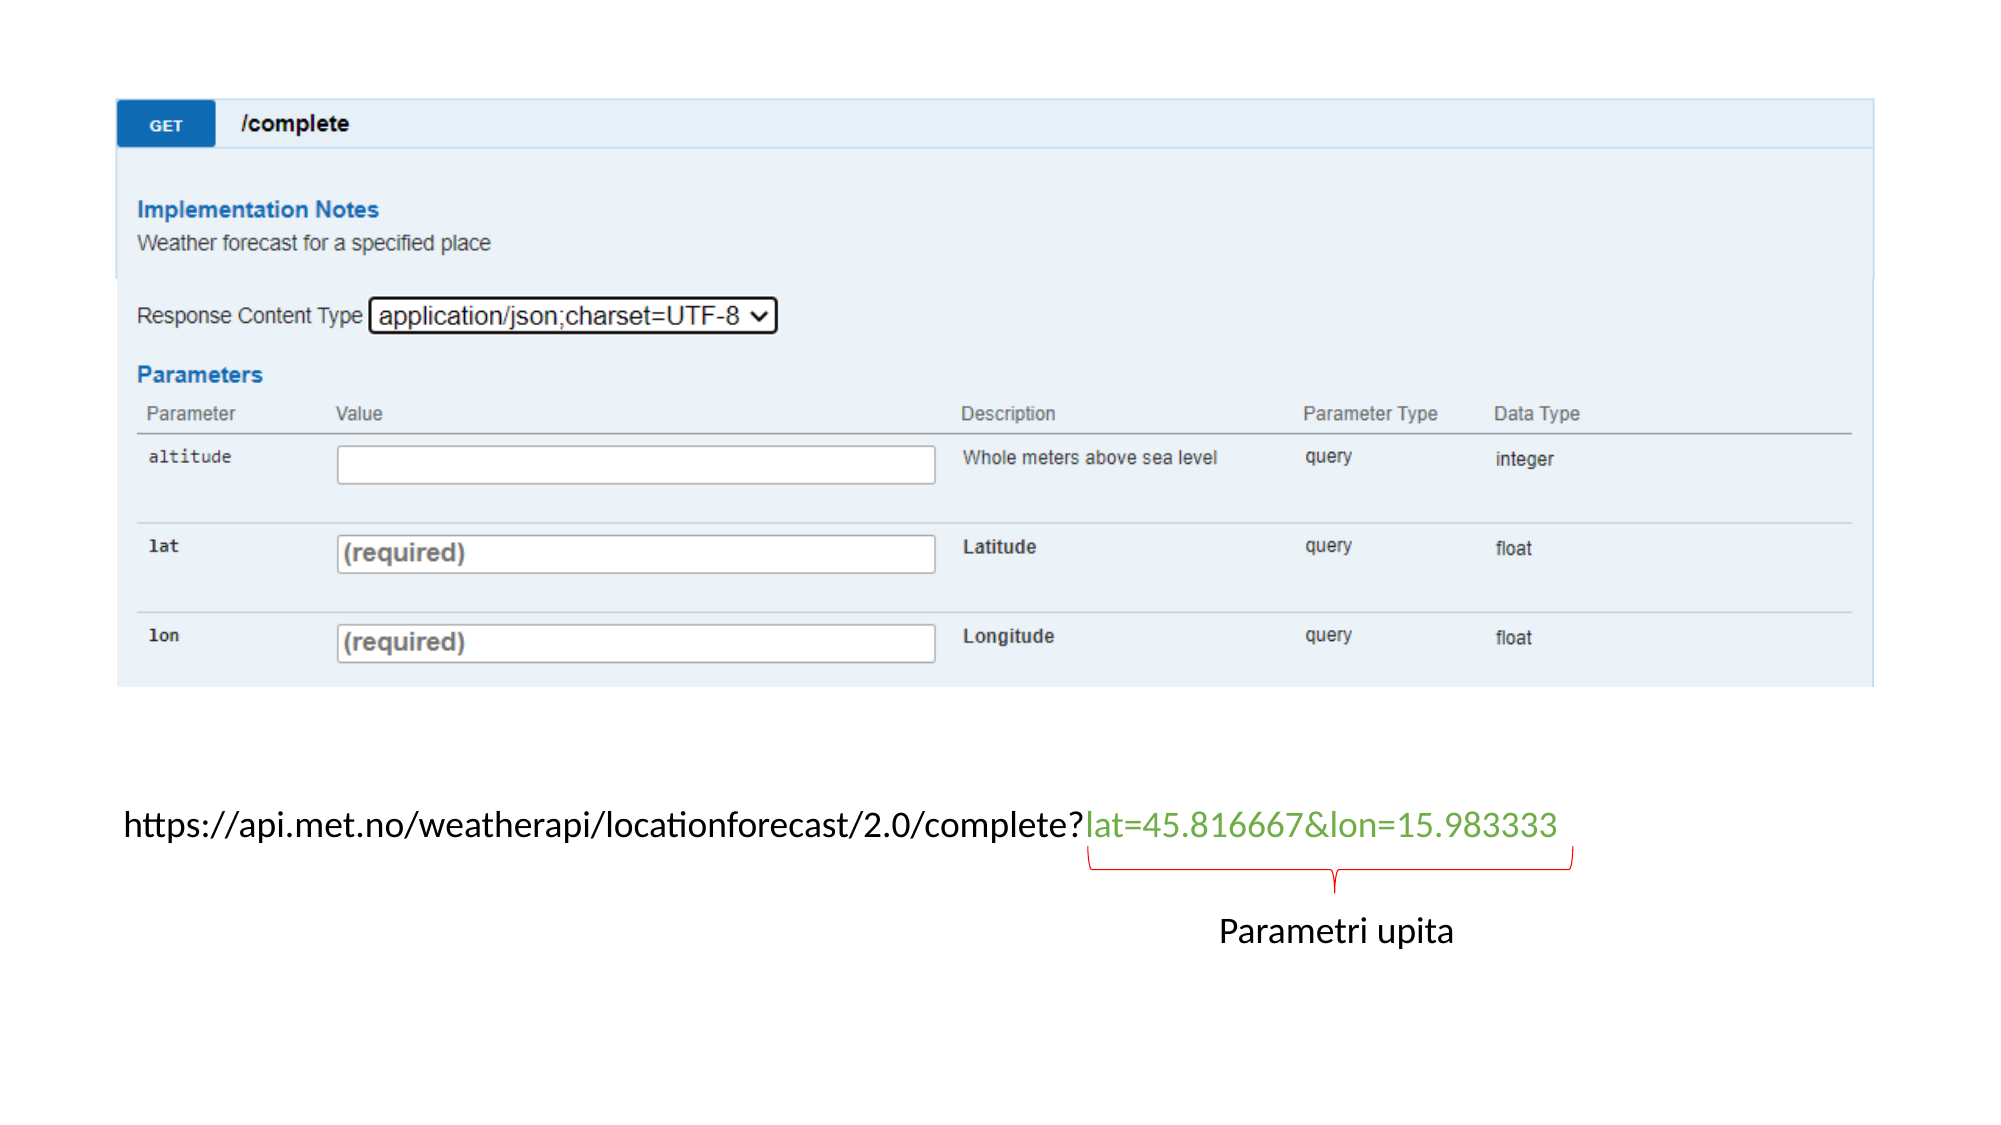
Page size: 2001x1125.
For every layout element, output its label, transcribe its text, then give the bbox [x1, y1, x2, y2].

text_box https://api.met.no/weatherapi/locationforecast/2.0/complete?lat=45.816667&lon=15.983333 [108, 792, 1840, 853]
text_box [1087, 845, 1574, 894]
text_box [108, 94, 1892, 687]
text_box Parametri upita [1204, 899, 1634, 959]
